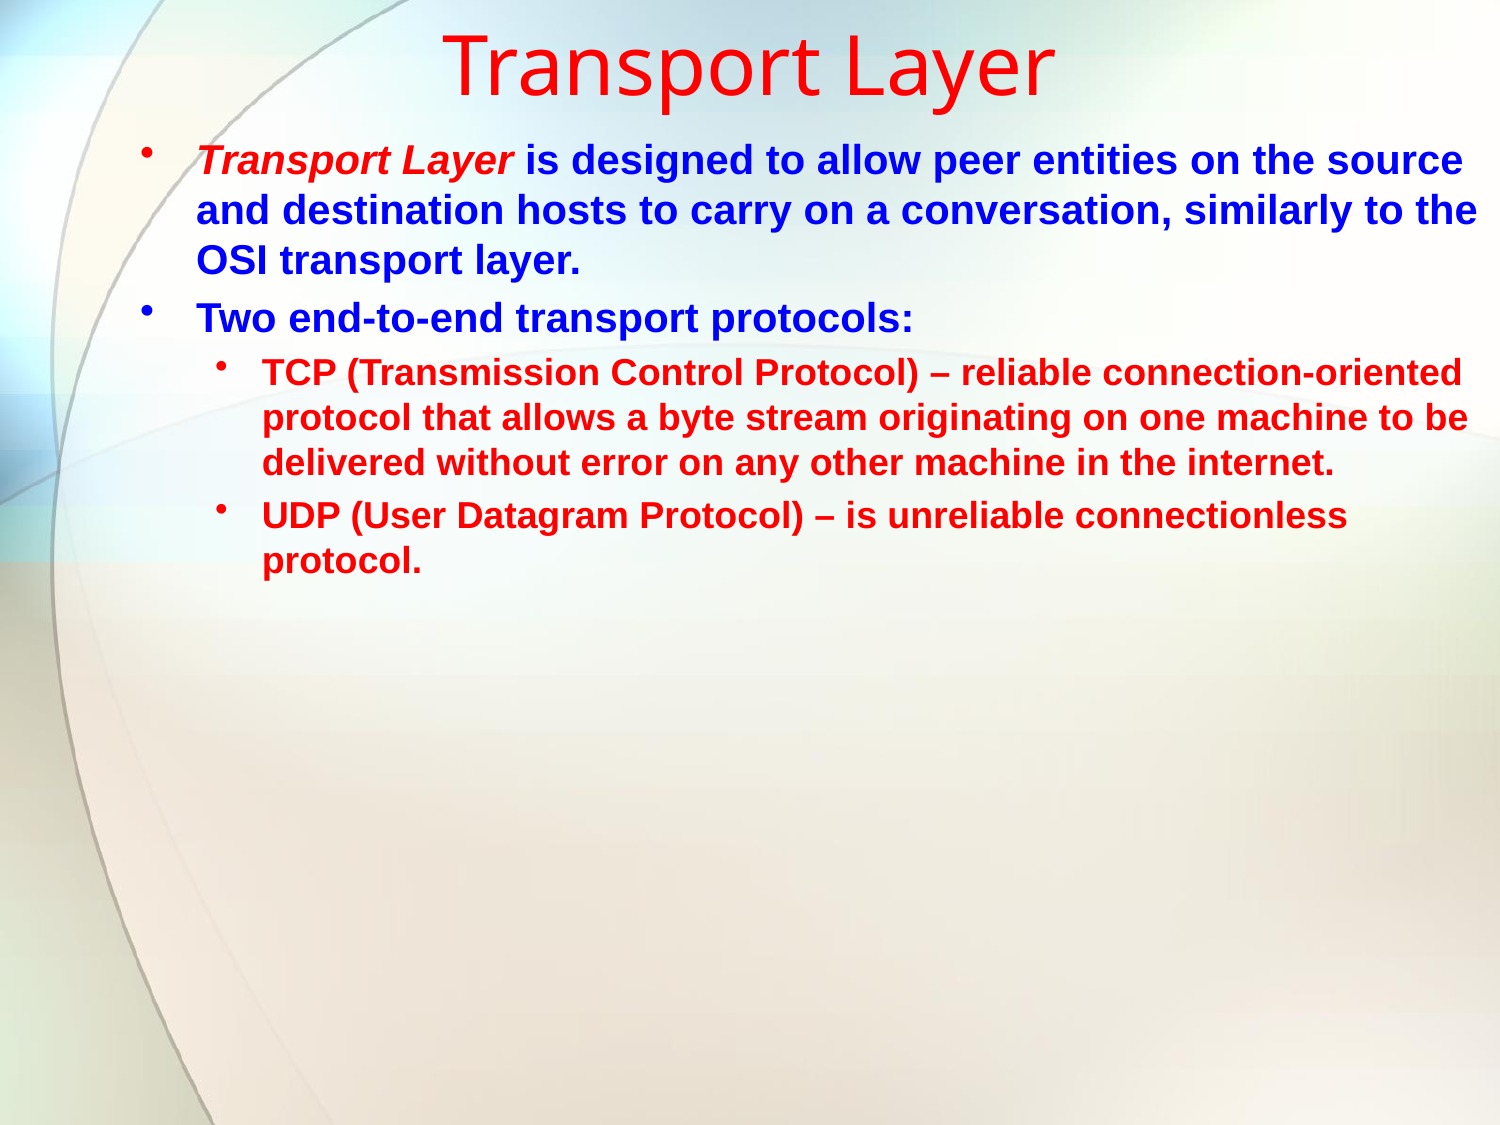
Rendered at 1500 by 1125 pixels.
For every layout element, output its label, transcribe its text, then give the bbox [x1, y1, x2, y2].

picture [0, 126, 1500, 1125]
title Transport Layer [0, 0, 1500, 126]
list Transport Layer is designed to allow peer entities on the source and destination hosts to carry on a conversation, similarly to the OSI transport layer. Two end-to-end transport protocols: TCP (Transmission Control Protocol) – reliable connection-oriented protocol that allows a byte stream originating on one machine to be delivered without error on any other machine in the internet. UDP (User Datagram Protocol) – is unreliable connectionless protocol. [124, 124, 1500, 1063]
